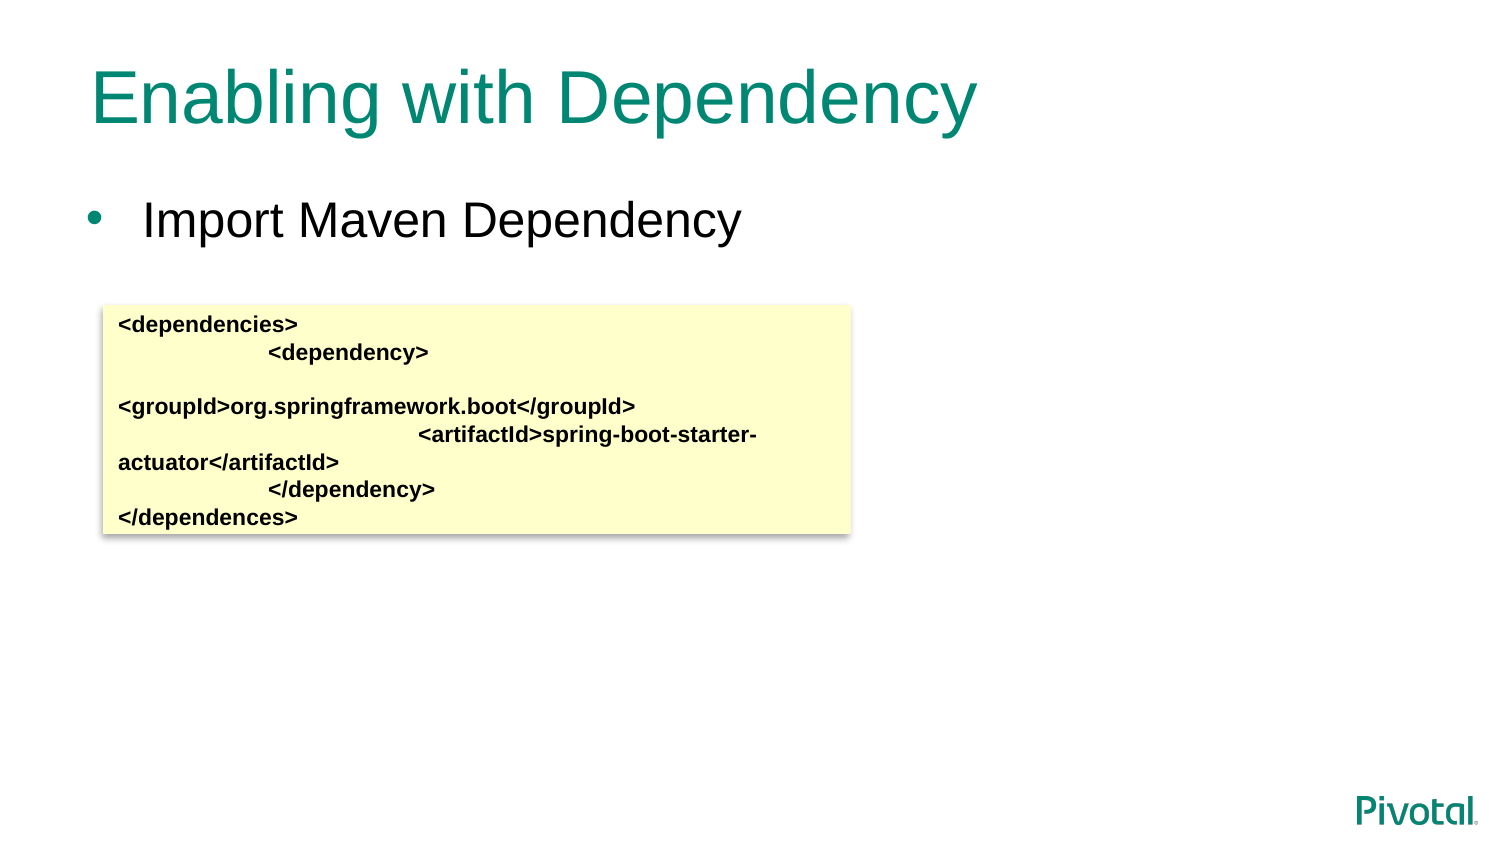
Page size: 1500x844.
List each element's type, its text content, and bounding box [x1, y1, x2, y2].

picture [1357, 796, 1478, 825]
title Enabling with Dependency [75, 33, 1425, 102]
text_box <dependencies> <dependency> <groupId>org.springframework.boot</groupId> <artifactId>spring-boot-starter-actuator</artifactId> </dependency> </dependences> [103, 454, 851, 534]
text_box [1373, 804, 1404, 844]
list Import Maven Dependency [70, 102, 1474, 454]
